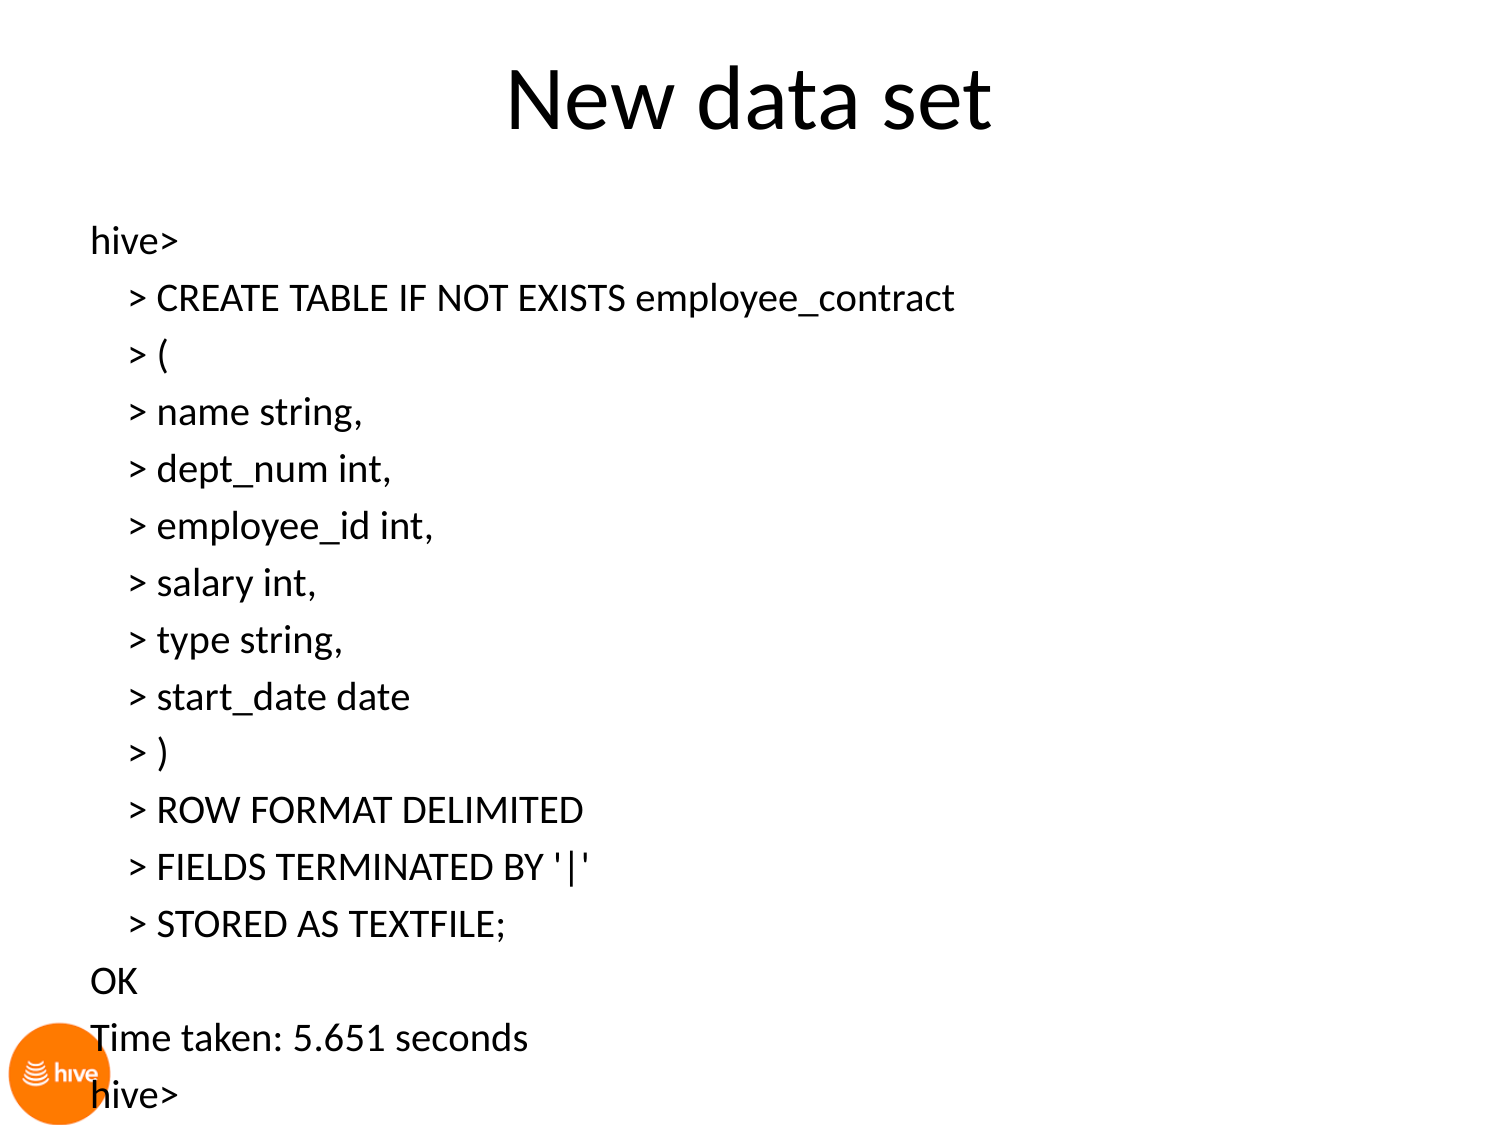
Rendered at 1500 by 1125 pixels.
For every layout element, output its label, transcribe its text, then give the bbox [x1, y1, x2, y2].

title New data set [75, 0, 1425, 149]
picture [6, 1016, 75, 1125]
list hive> > CREATE TABLE IF NOT EXISTS employee_contract > ( > name string, > dept_num int, > employee_id int, > salary int, > type string, > start_date date > ) > ROW FORMAT DELIMITED > FIELDS TERMINATED BY '|' > STORED AS TEXTFILE; OK Time taken: 5.651 seconds hive> [75, 149, 1425, 1125]
